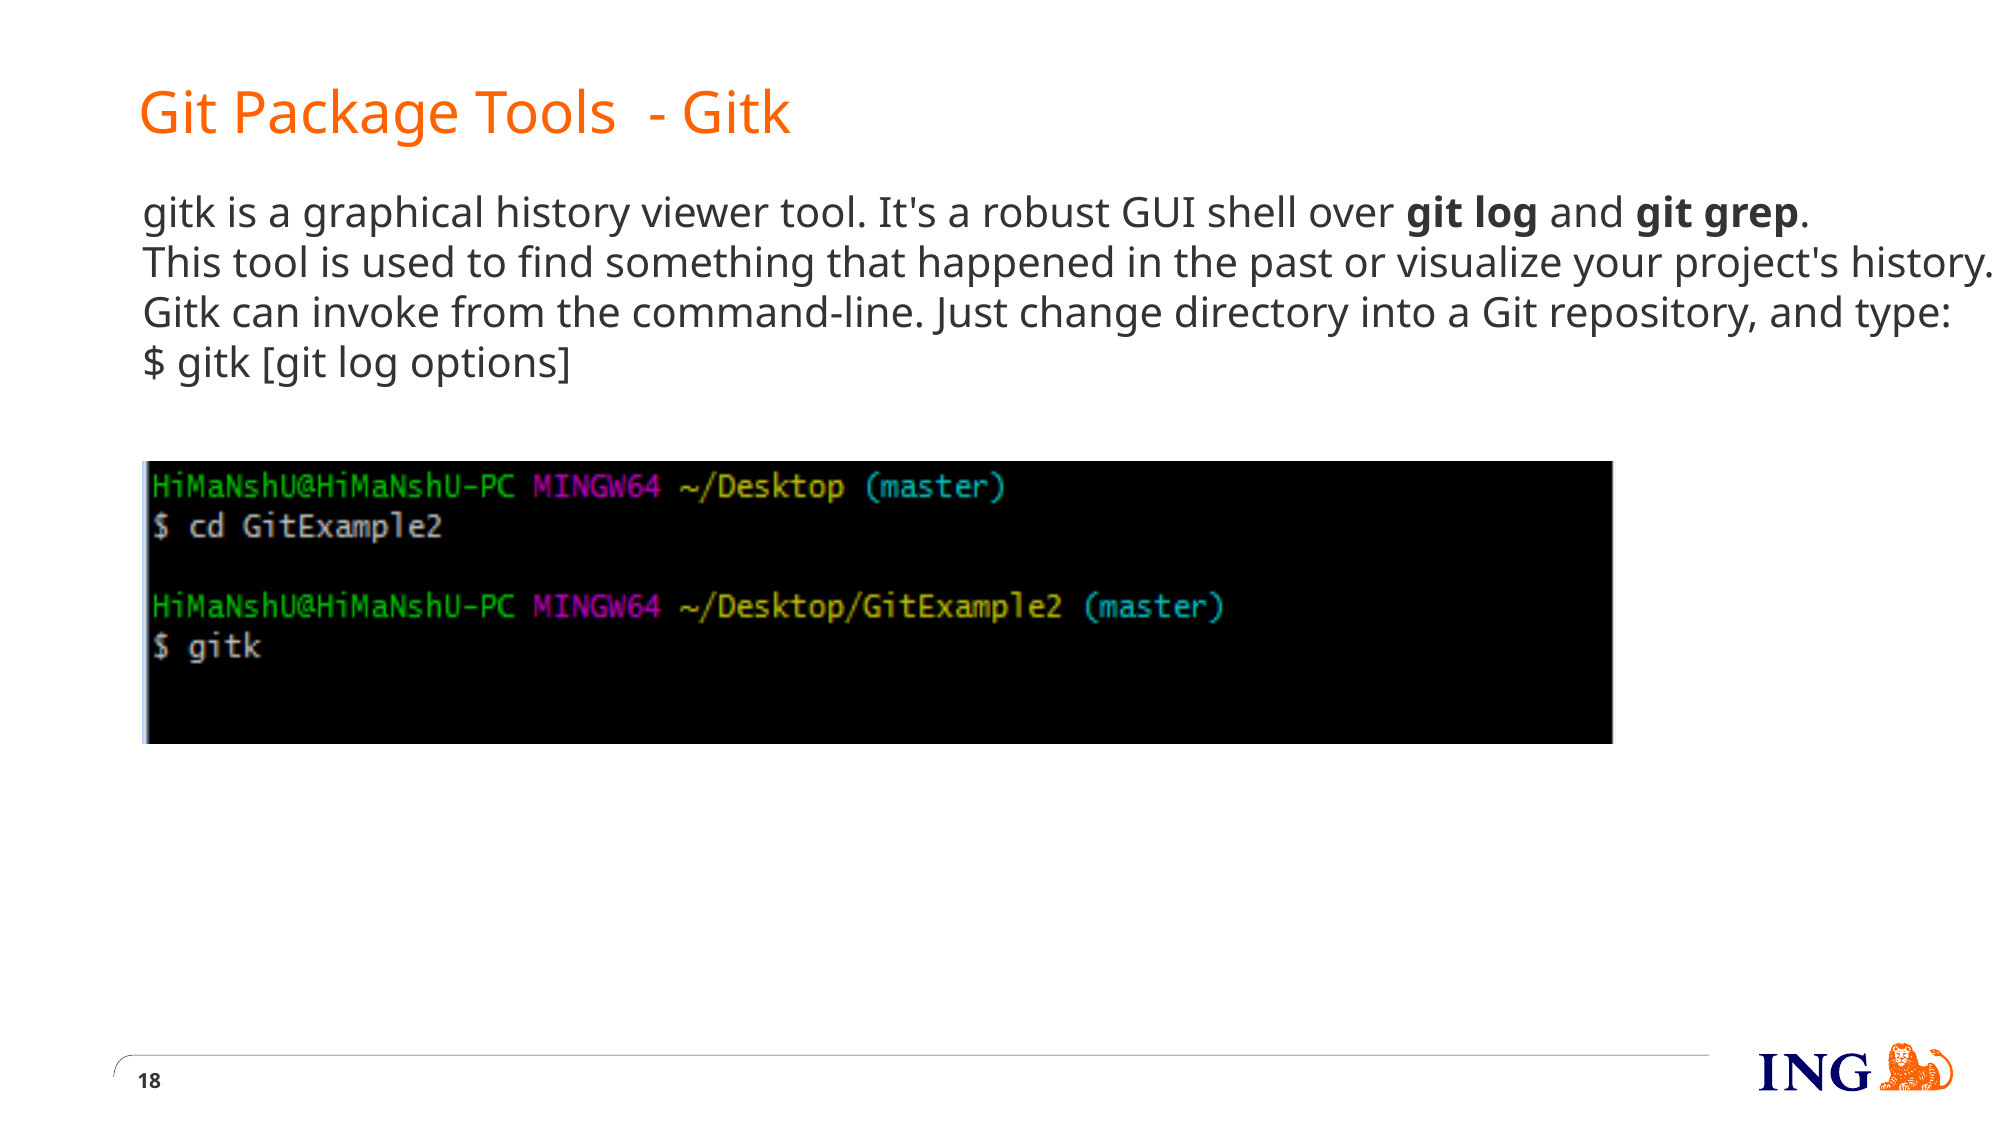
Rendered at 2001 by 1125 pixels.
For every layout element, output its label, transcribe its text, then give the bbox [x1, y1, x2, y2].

picture [142, 461, 1616, 744]
list gitk is a graphical history viewer tool. It's a robust GUI shell over git log and git grep. This tool is used to find something that happened in the past or visualize your project's history. Gitk can invoke from the command-line. Just change directory into a Git repository, and type: $ gitk [git log options] [142, 186, 2000, 994]
slide_number 18 [137, 1065, 219, 1097]
title Git Package Tools - Gitk [138, 46, 1858, 187]
